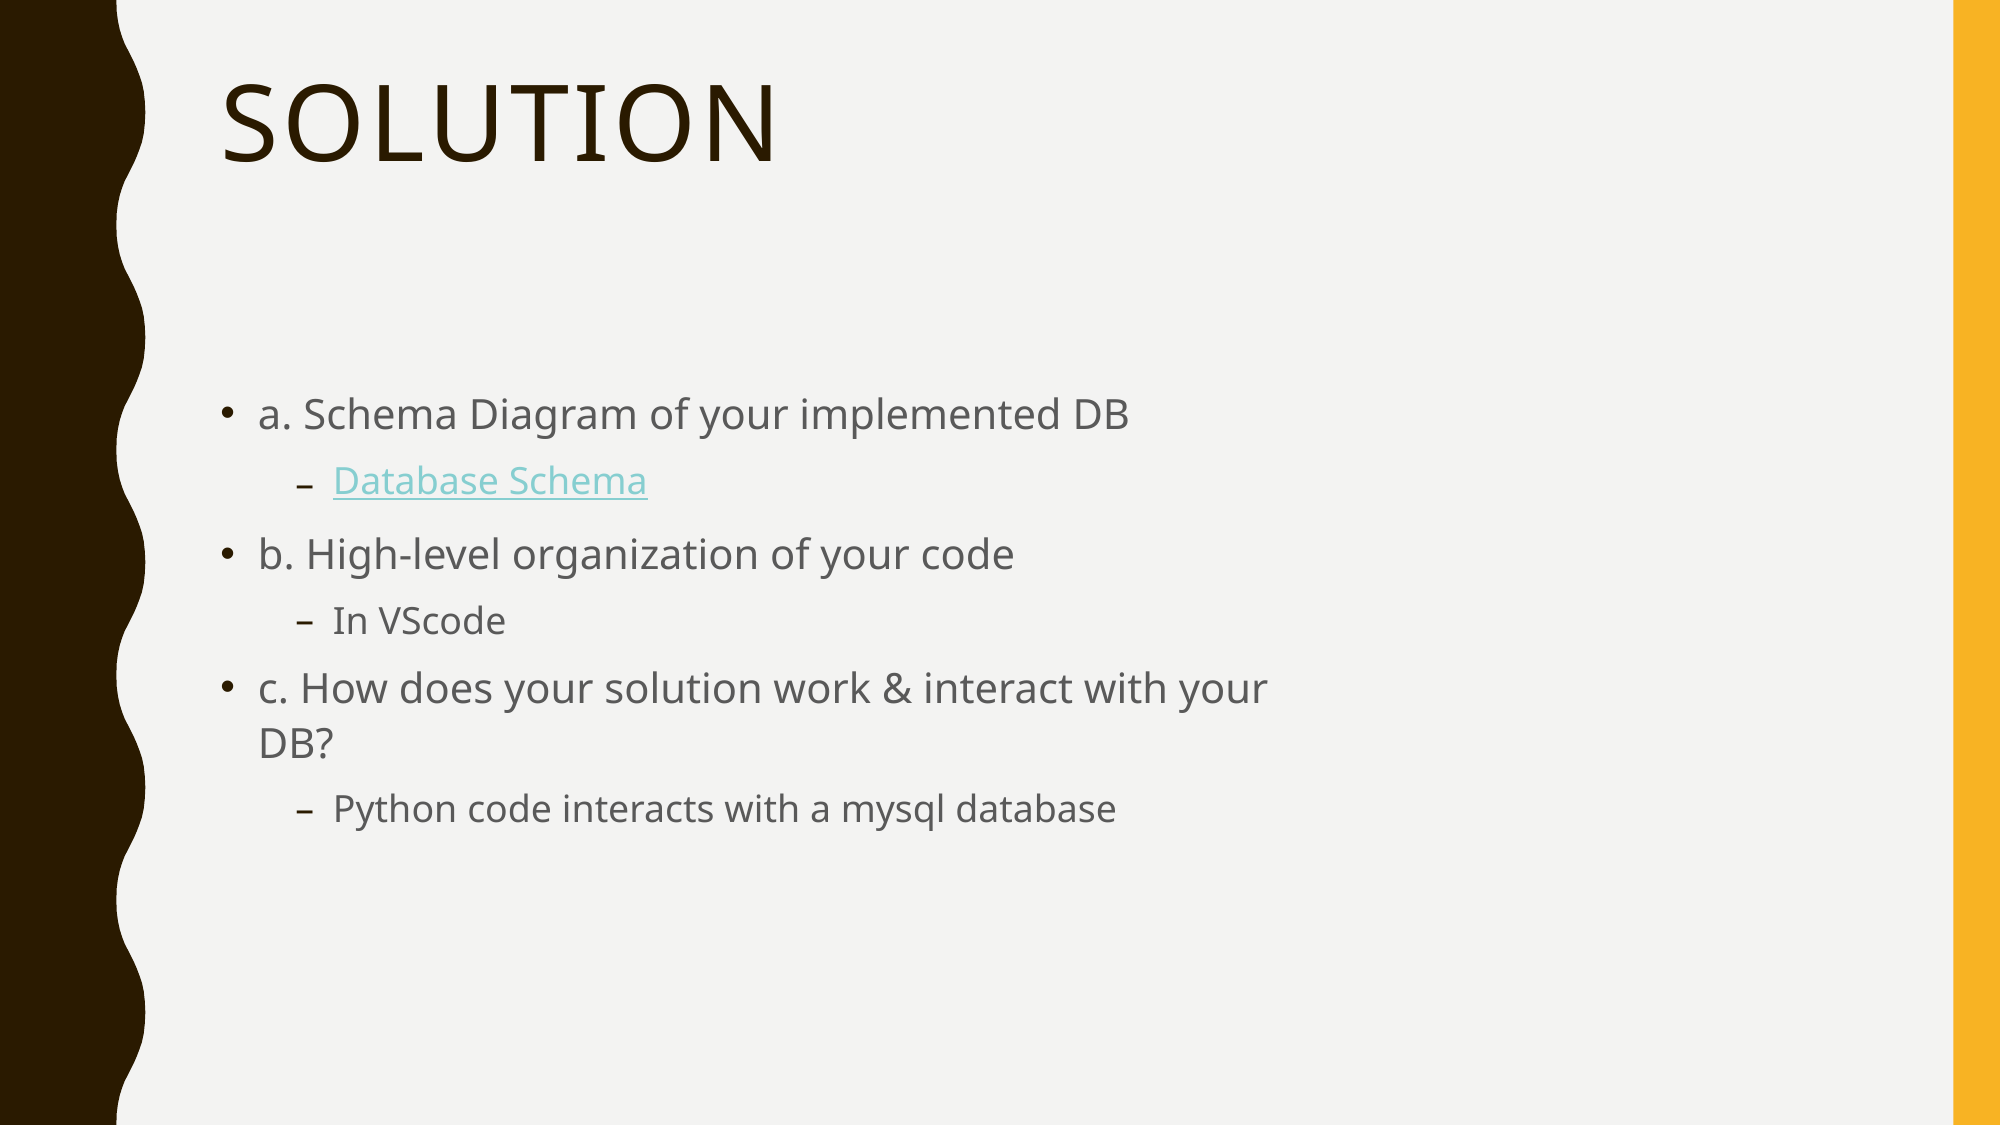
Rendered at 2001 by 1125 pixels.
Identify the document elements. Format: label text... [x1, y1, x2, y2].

list a. Schema Diagram of your implemented DB Database Schema b. High-level organization of your code In VScode c. How does your solution work & interact with your DB? Python code interacts with a mysql database [205, 375, 1321, 835]
title Solution [205, 62, 1875, 308]
